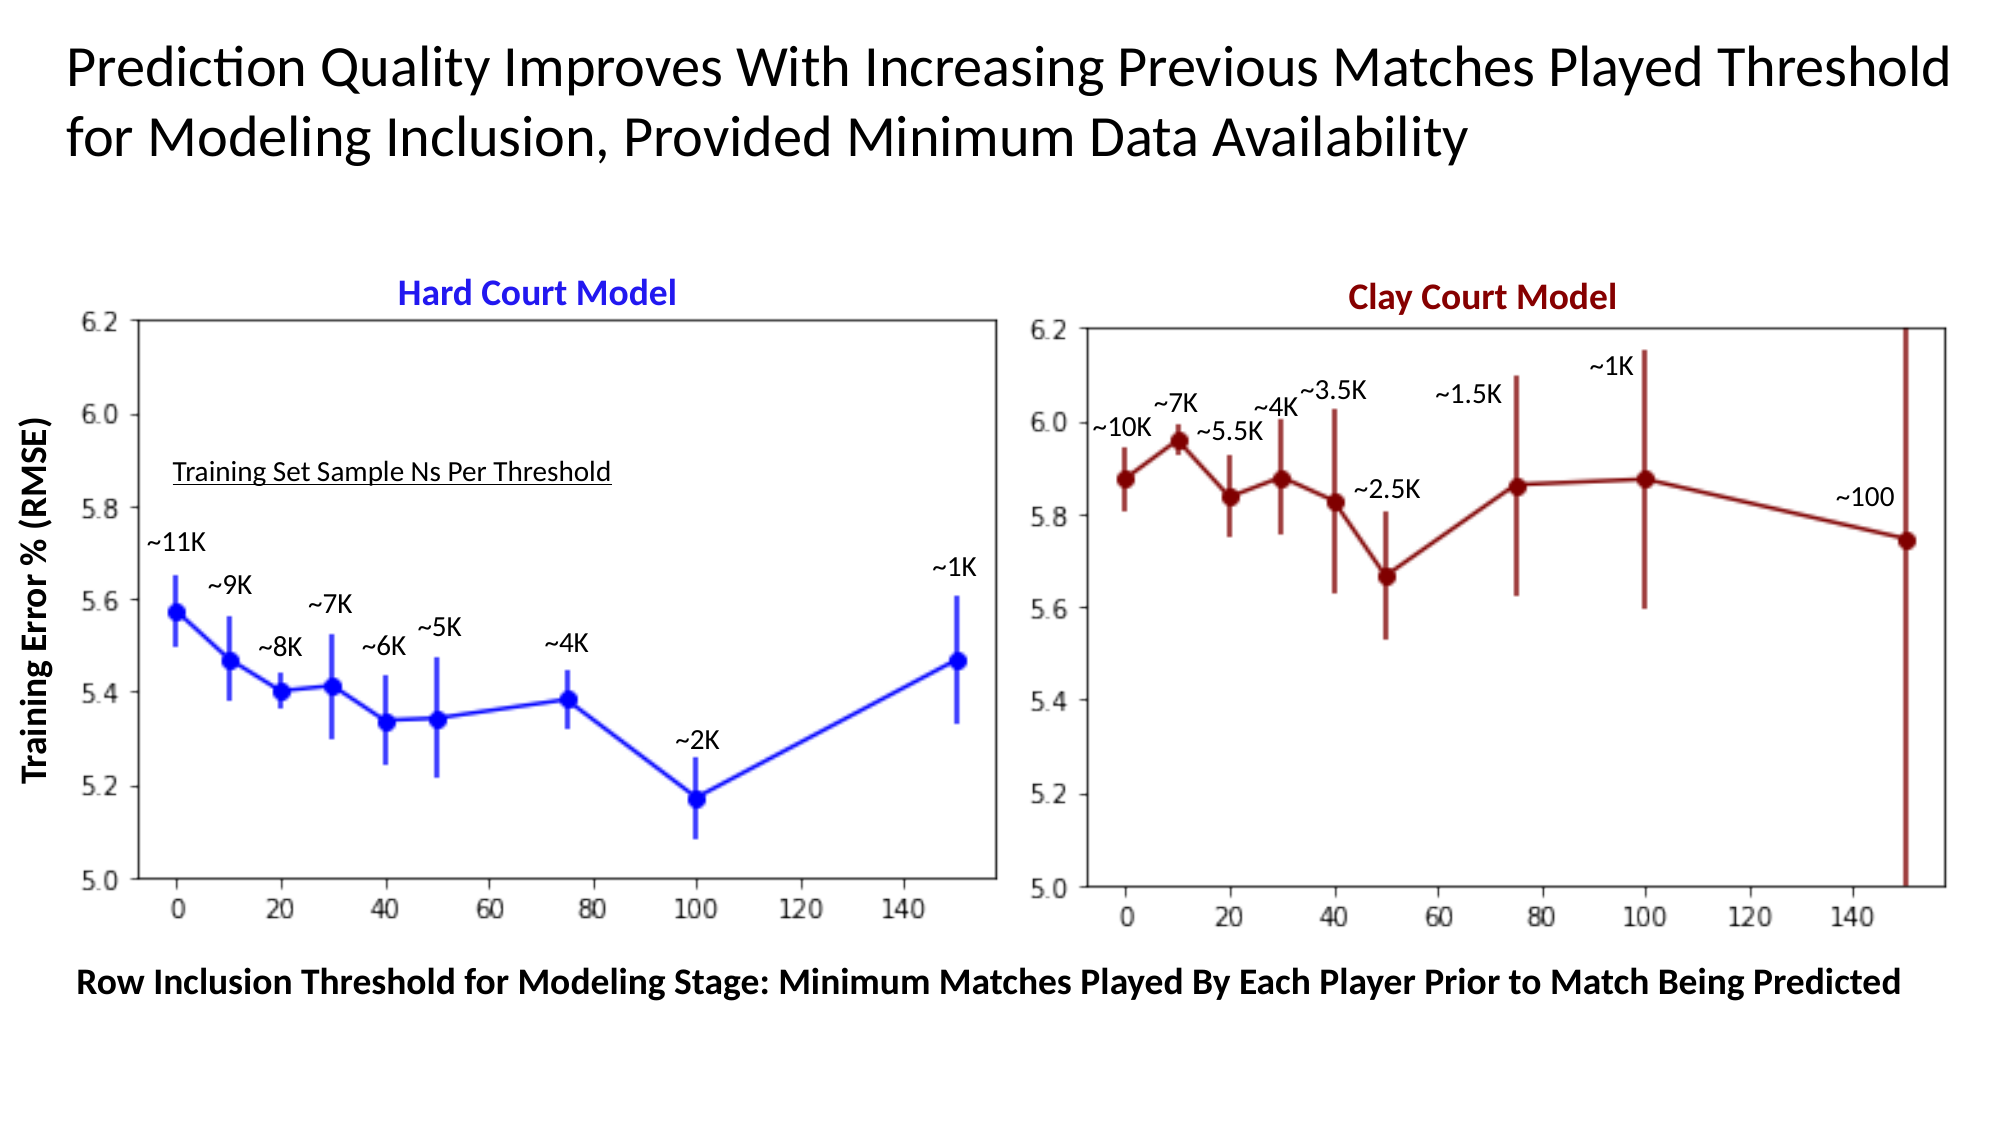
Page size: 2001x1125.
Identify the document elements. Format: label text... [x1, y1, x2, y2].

picture [61, 294, 1963, 948]
text_box Prediction Quality Improves With Increasing Previous Matches Played Threshold for Modeling Inclusion, Provided Minimum Data Availability [52, 21, 1981, 176]
text_box Training Error % (RMSE) [1, 402, 61, 800]
text_box Clay Court Model [1333, 264, 1698, 302]
text_box Row Inclusion Threshold for Modeling Stage: Minimum Matches Played By Each Player Prior to Match Being Predicted [61, 949, 1948, 1010]
text_box Hard Court Model [383, 260, 747, 294]
